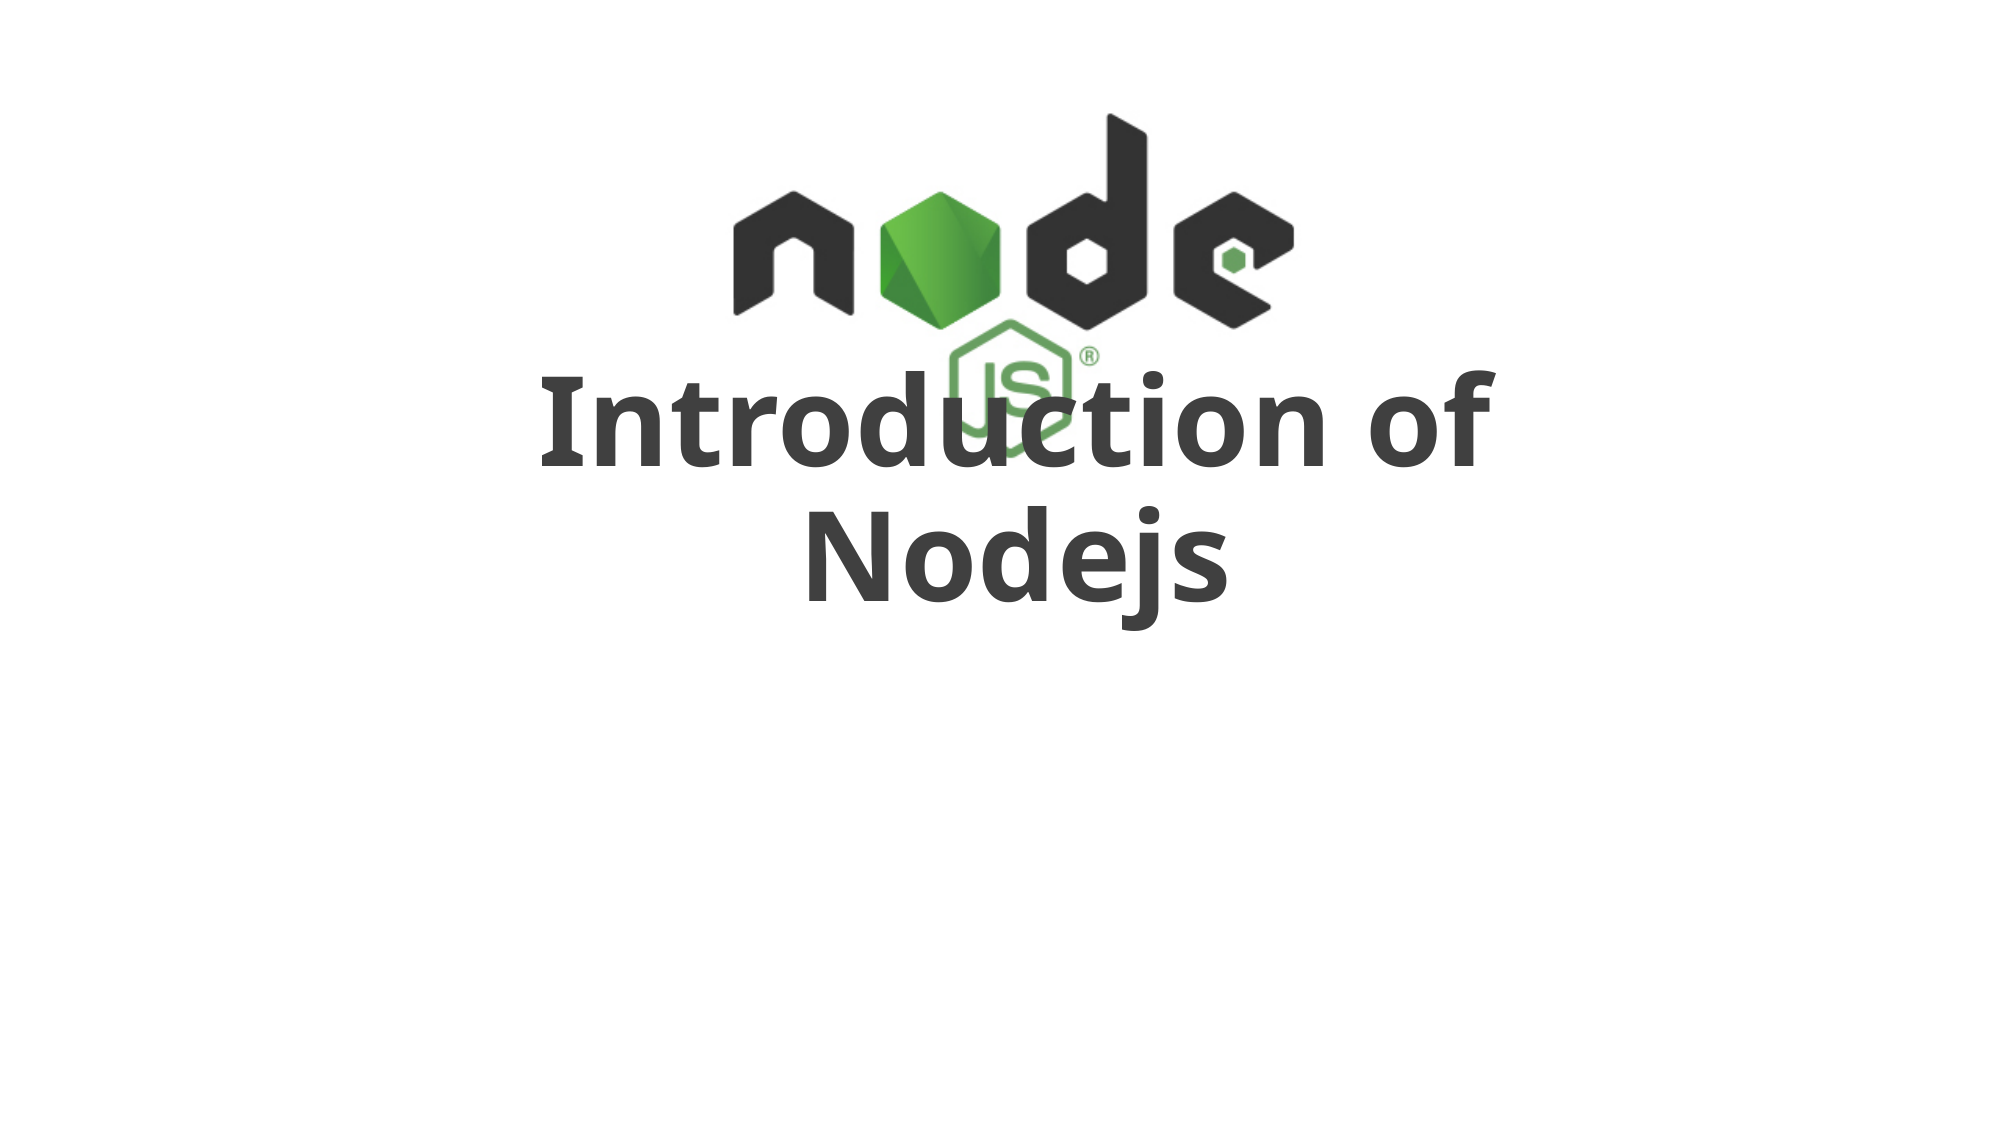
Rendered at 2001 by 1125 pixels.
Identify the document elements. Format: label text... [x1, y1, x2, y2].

picture [701, 91, 1329, 476]
title Introduction of Nodejs [359, 476, 1671, 636]
